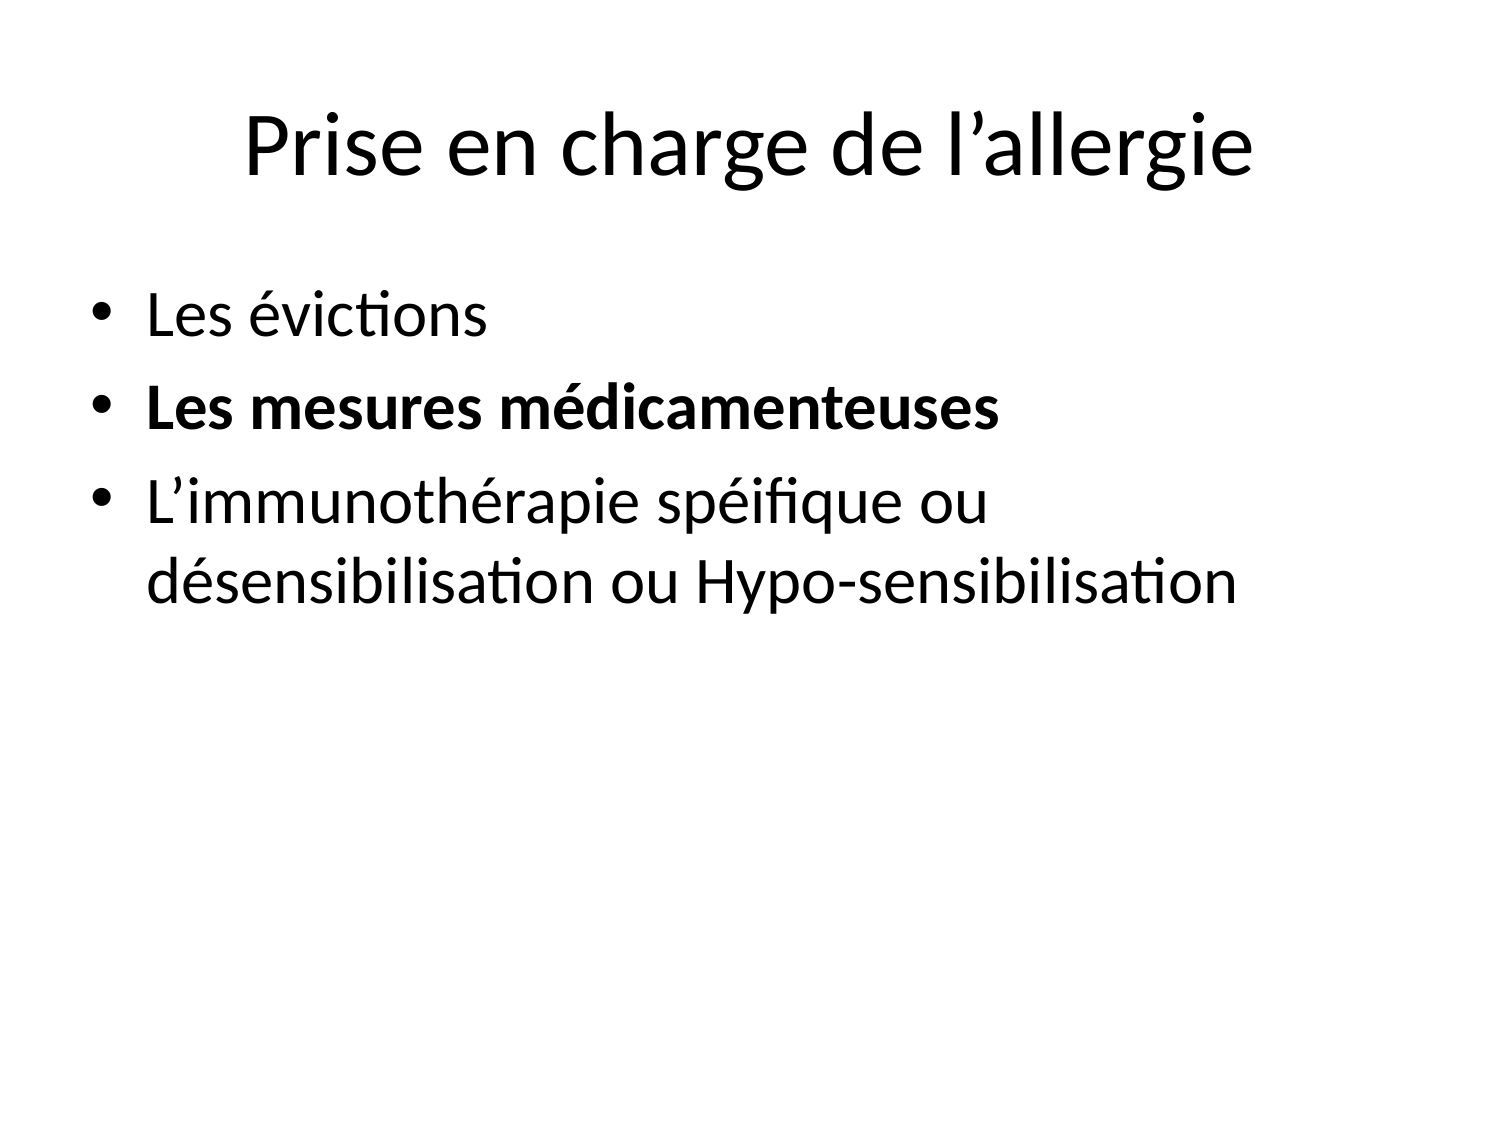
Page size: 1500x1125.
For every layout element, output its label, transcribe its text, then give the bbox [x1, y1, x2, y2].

title Prise en charge de l’allergie [75, 45, 1425, 233]
list Les évictions Les mesures médicamenteuses L’immunothérapie spéifique ou désensibilisation ou Hypo-sensibilisation [75, 262, 1425, 1005]
